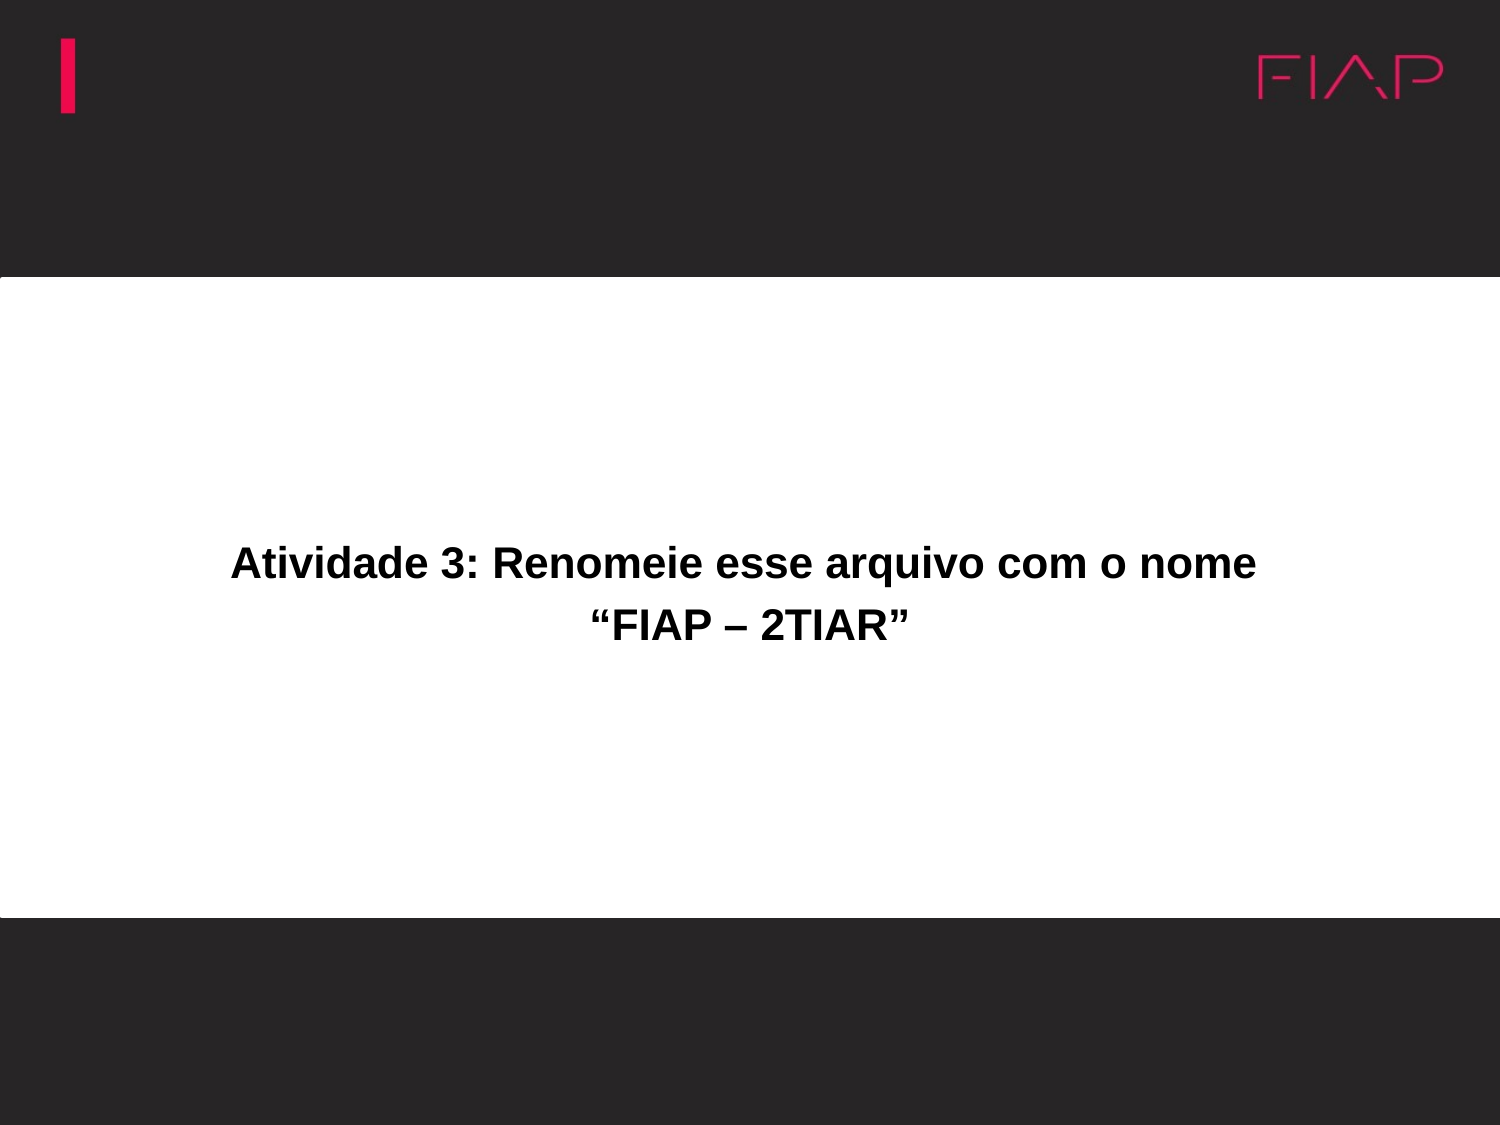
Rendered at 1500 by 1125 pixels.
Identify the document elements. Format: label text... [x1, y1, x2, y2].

picture [0, 0, 1500, 527]
picture [0, 657, 1500, 1125]
list Atividade 3: Renomeie esse arquivo com o nome “FIAP – 2TIAR” [0, 527, 1500, 657]
